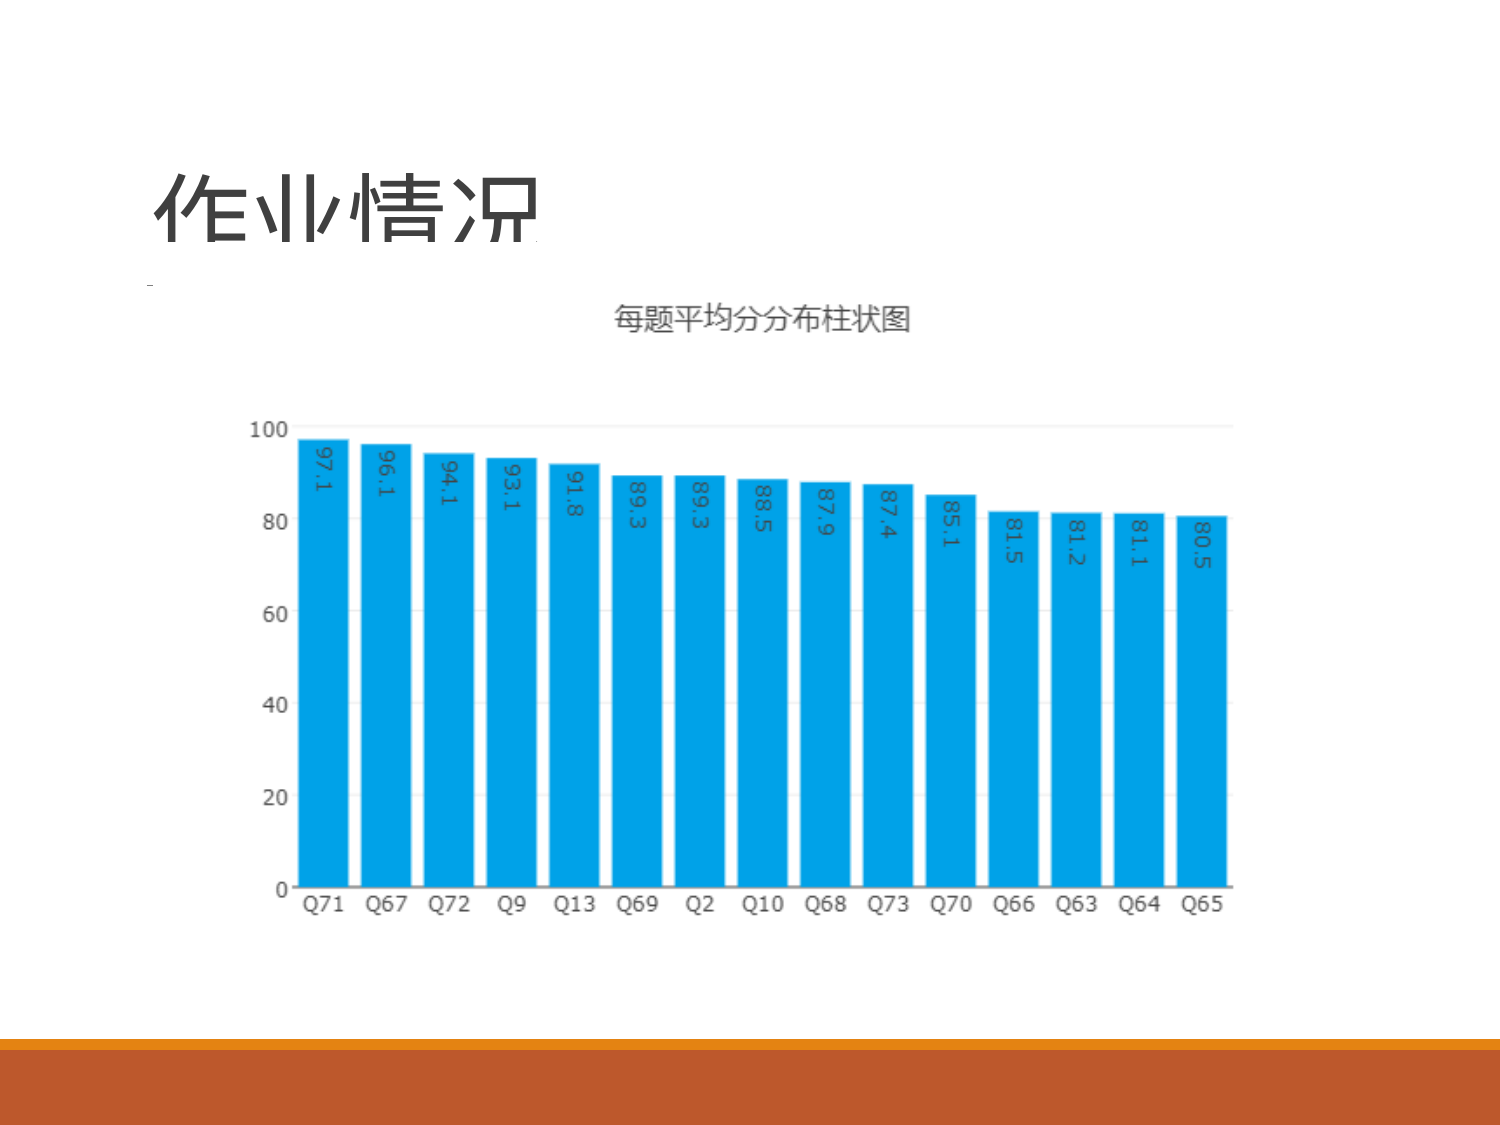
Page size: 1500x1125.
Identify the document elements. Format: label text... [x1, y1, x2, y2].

title 作业情况 [135, 47, 1373, 285]
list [152, 241, 1373, 1027]
